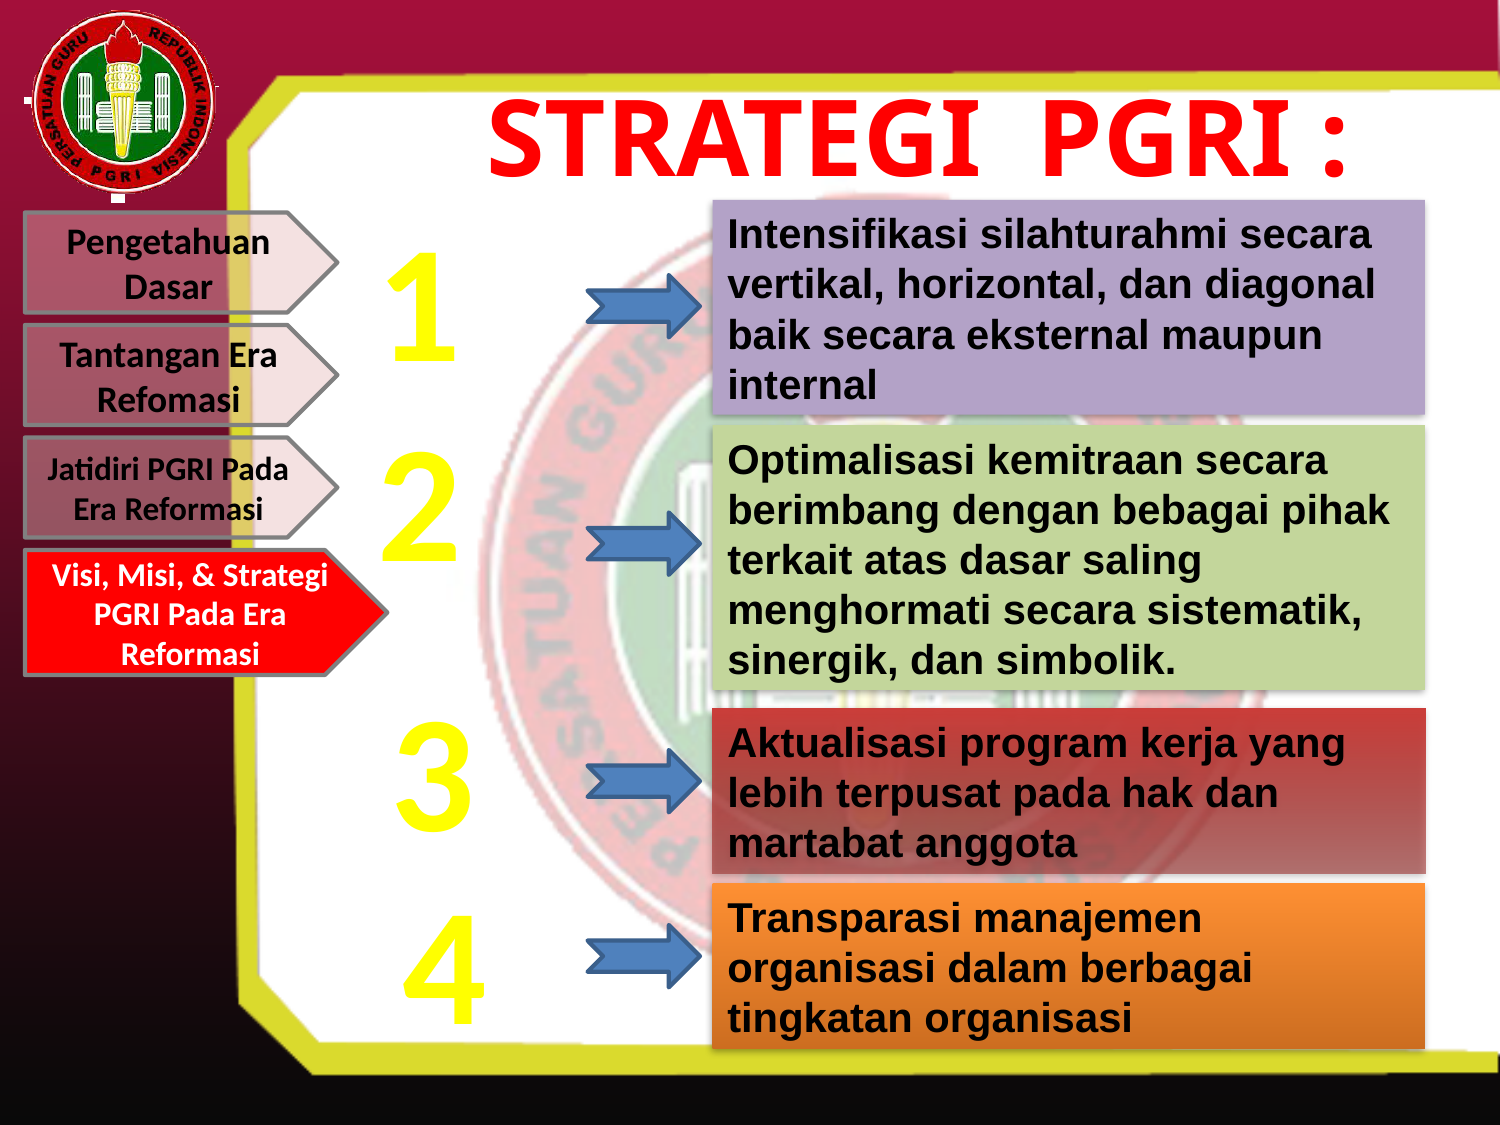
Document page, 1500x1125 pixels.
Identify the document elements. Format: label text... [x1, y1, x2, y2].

text_box Optimalisasi kemitraan secara berimbang dengan bebagai pihak terkait atas dasar saling menghormati secara sistematik, sinergik, dan simbolik. [712, 425, 1425, 690]
text_box Visi, Misi, & Strategi PGRI Pada Era Reformasi [22, 547, 390, 678]
text_box 4 [387, 849, 503, 1065]
text_box 1 [361, 187, 477, 403]
text_box [585, 748, 703, 815]
text_box 2 [362, 387, 478, 603]
text_box Intensifikasi silahturahmi secara vertikal, horizontal, dan diagonal baik secara eksternal maupun internal [712, 205, 1425, 415]
text_box Pengetahuan Dasar [22, 210, 340, 315]
text_box [585, 273, 703, 340]
text_box 3 [375, 657, 491, 873]
text_box [585, 922, 703, 990]
text_box Tantangan Era Refomasi [22, 322, 340, 428]
text_box [585, 510, 703, 577]
picture [0, 0, 1500, 1125]
text_box Aktualisasi program kerja yang lebih terpusat pada hak dan martabat anggota [712, 708, 1425, 874]
text_box Jatidiri PGRI Pada Era Reformasi [22, 435, 340, 540]
text_box STRATEGI PGRI : [399, 62, 1438, 205]
text_box Transparasi manajemen organisasi dalam berbagai tingkatan organisasi [712, 883, 1425, 1049]
